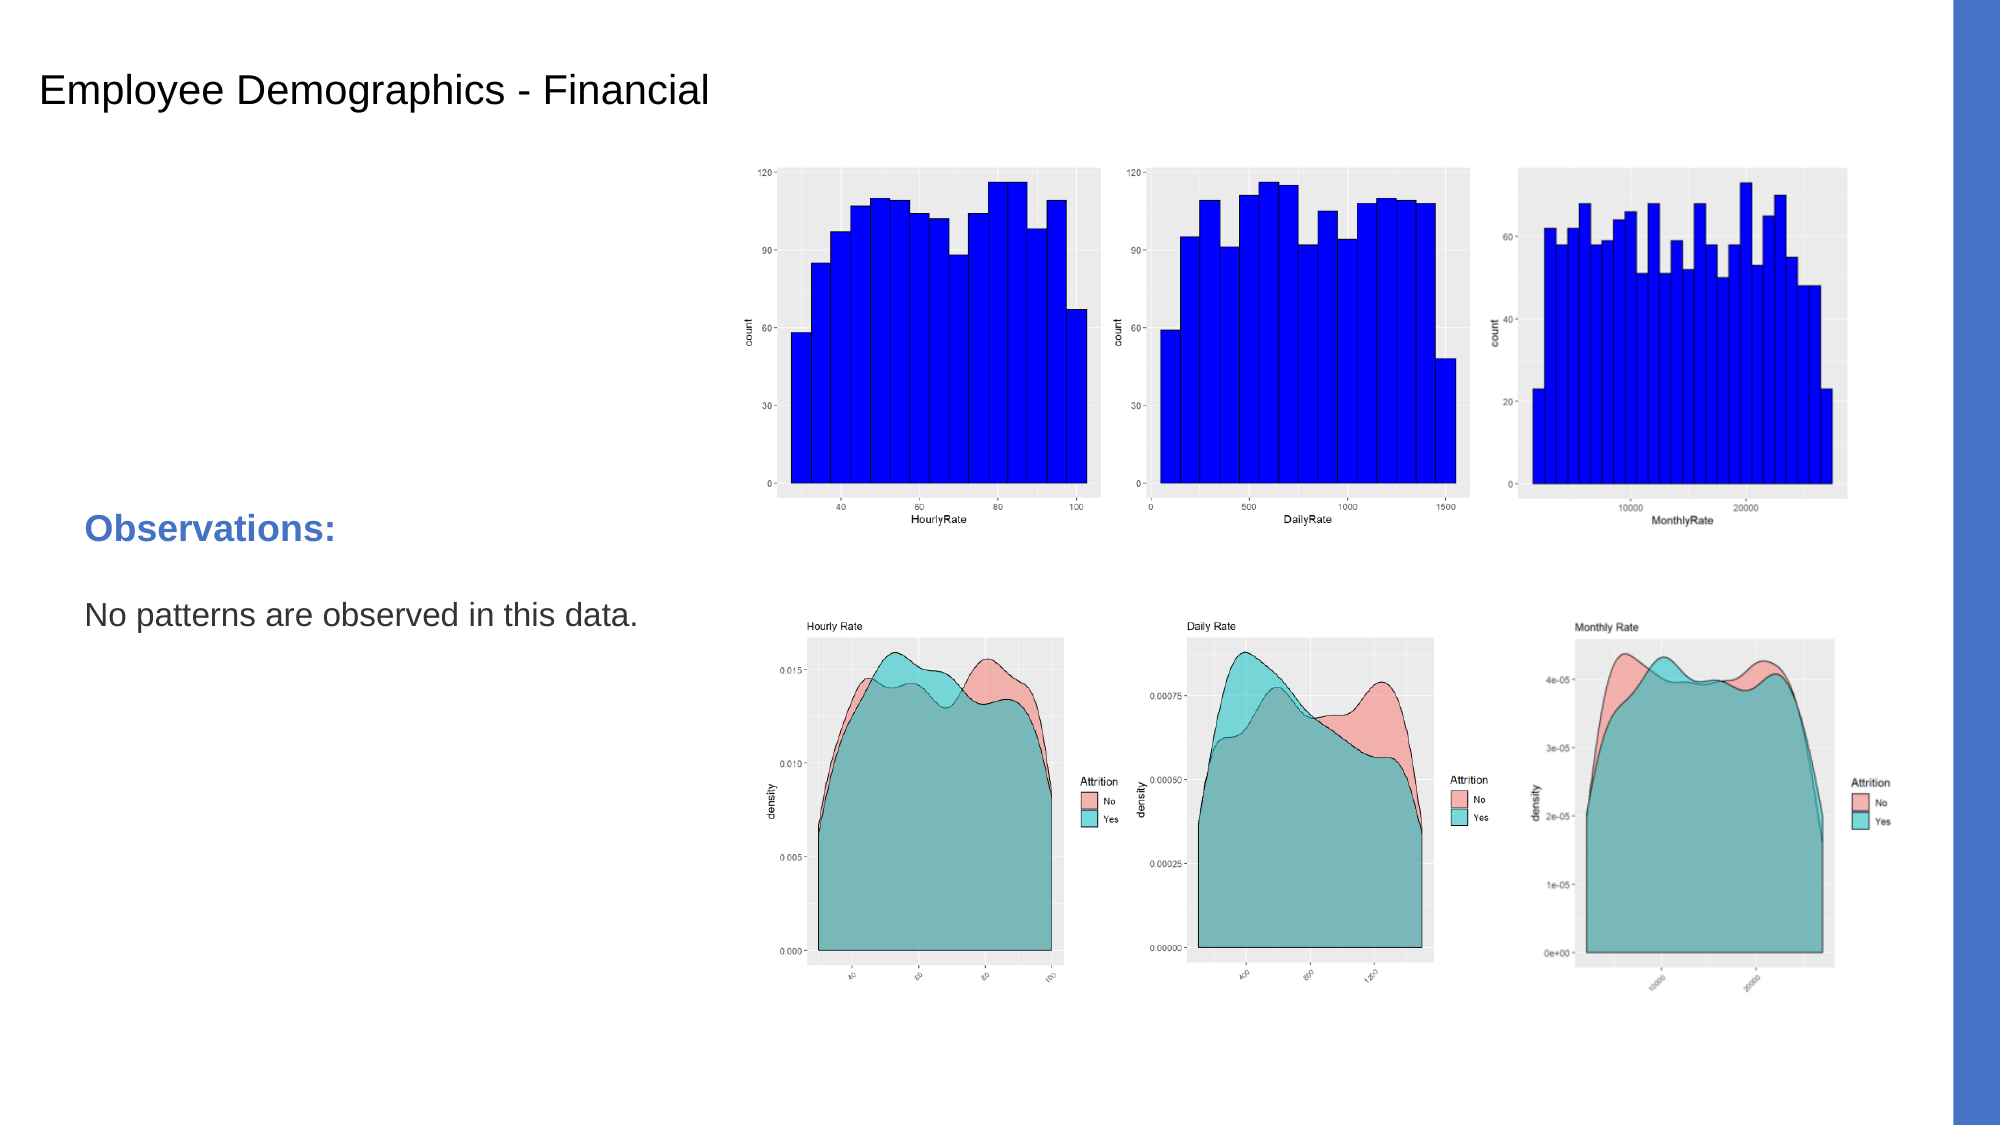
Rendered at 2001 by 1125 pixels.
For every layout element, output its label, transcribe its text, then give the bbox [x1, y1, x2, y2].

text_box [709, 160, 1887, 532]
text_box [751, 613, 1919, 997]
text_box Observations: No patterns are observed in this data. [69, 496, 726, 641]
text_box Employee Demographics - Financial [23, 21, 1919, 161]
